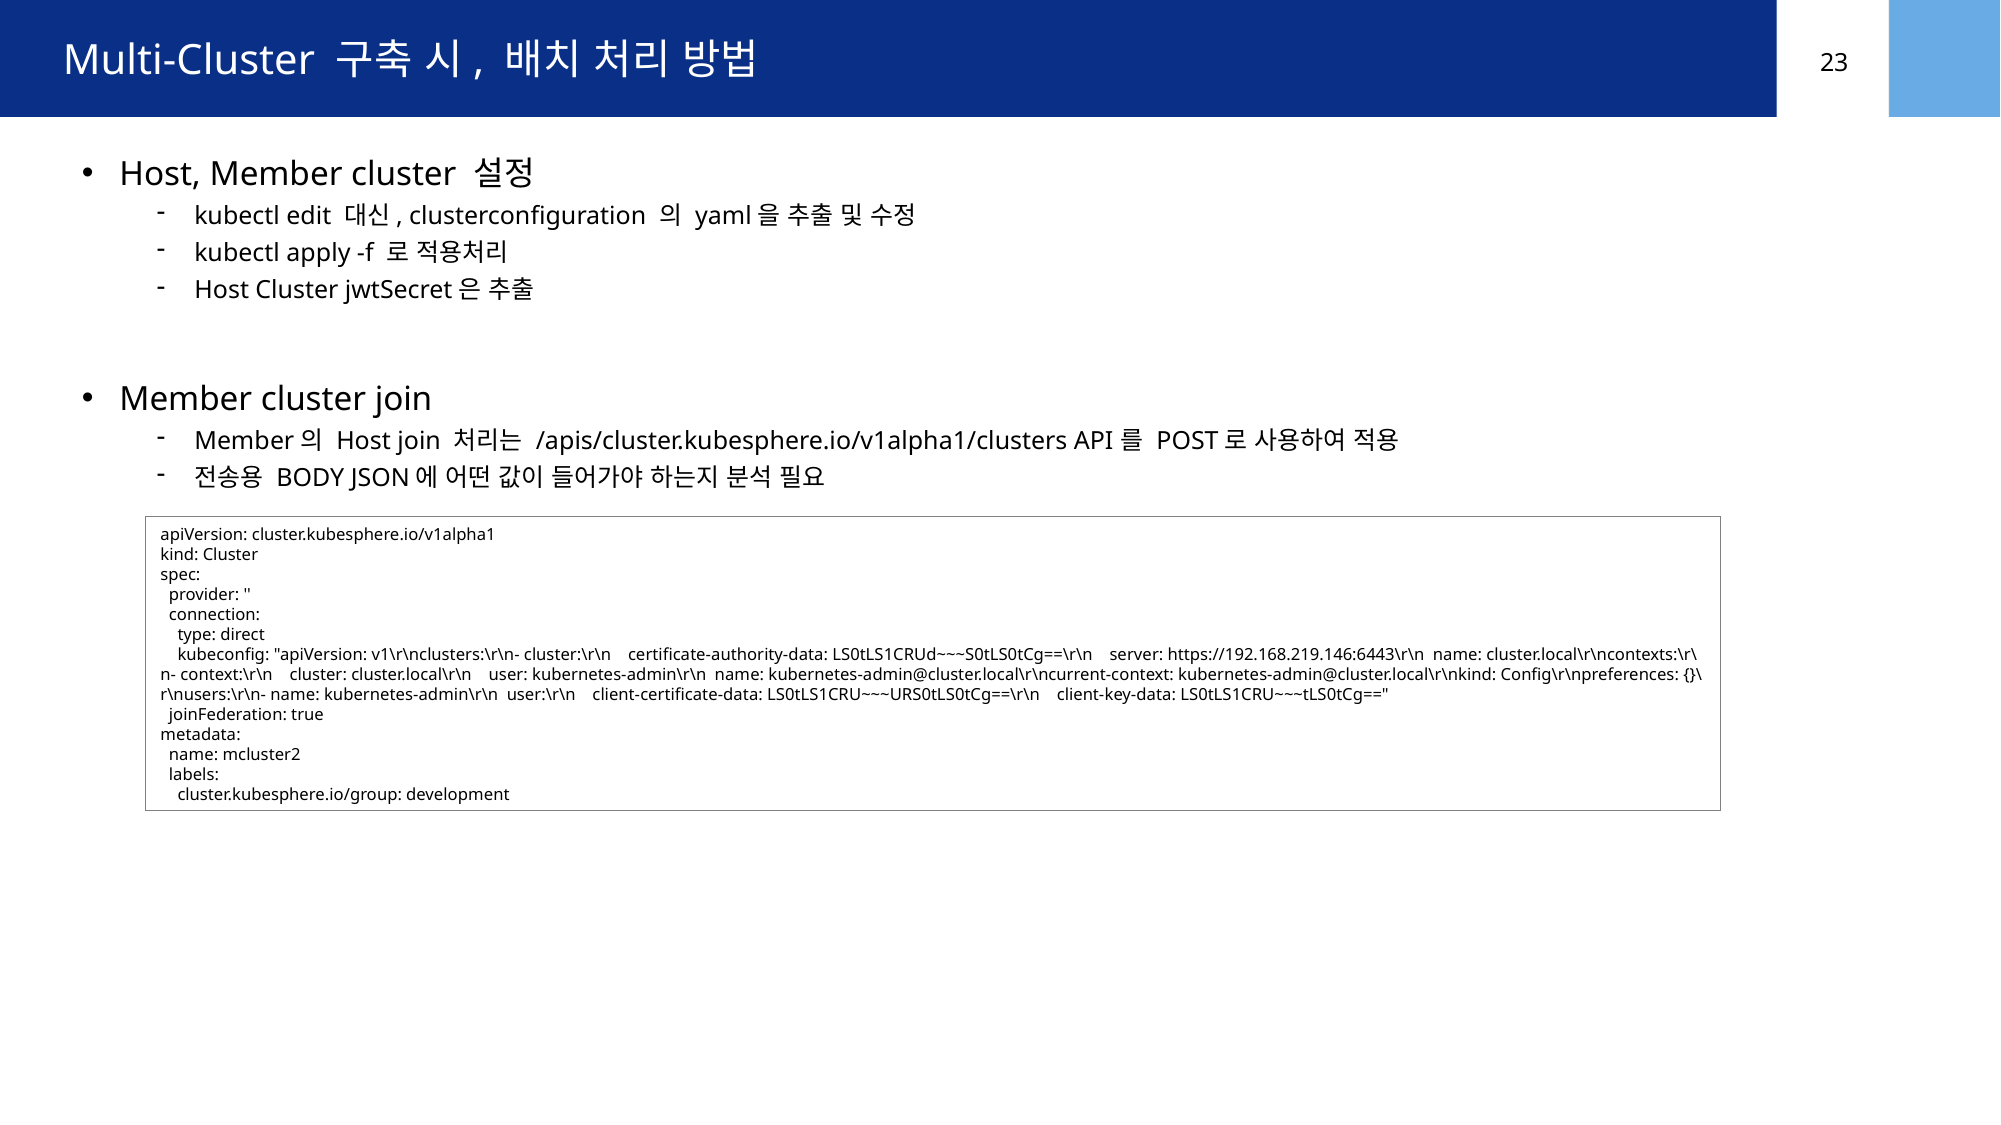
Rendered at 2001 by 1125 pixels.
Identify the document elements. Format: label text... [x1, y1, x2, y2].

text_box apiVersion: cluster.kubesphere.io/v1alpha1 kind: Cluster spec: provider: '' connection: type: direct kubeconfig: "apiVersion: v1\r\nclusters:\r\n- cluster:\r\n certificate-authority-data: LS0tLS1CRUd~~~S0tLS0tCg==\r\n server: https://192.168.219.146:6443\r\n name: cluster.local\r\ncontexts:\r\n- context:\r\n cluster: cluster.local\r\n user: kubernetes-admin\r\n name: kubernetes-admin@cluster.local\r\ncurrent-context: kubernetes-admin@cluster.local\r\nkind: Config\r\npreferences: {}\r\nusers:\r\n- name: kubernetes-admin\r\n user:\r\n client-certificate-data: LS0tLS1CRU~~~URS0tLS0tCg==\r\n client-key-data: LS0tLS1CRU~~~tLS0tCg==" joinFederation: true metadata: name: mcluster2 labels: cluster.kubesphere.io/group: development [145, 516, 1721, 811]
list Host, Member cluster 설정 kubectl edit 대신, clusterconfiguration 의 yaml을 추출 및 수정 kubectl apply -f 로 적용처리 Host Cluster jwtSecret은 추출 Member cluster join Member의 Host join 처리는 /apis/cluster.kubesphere.io/v1alpha1/clusters API를 POST로 사용하여 적용 전송용 BODY JSON에 어떤 값이 들어가야 하는지 분석 필요 [66, 148, 1933, 1092]
picture [0, 0, 2000, 117]
